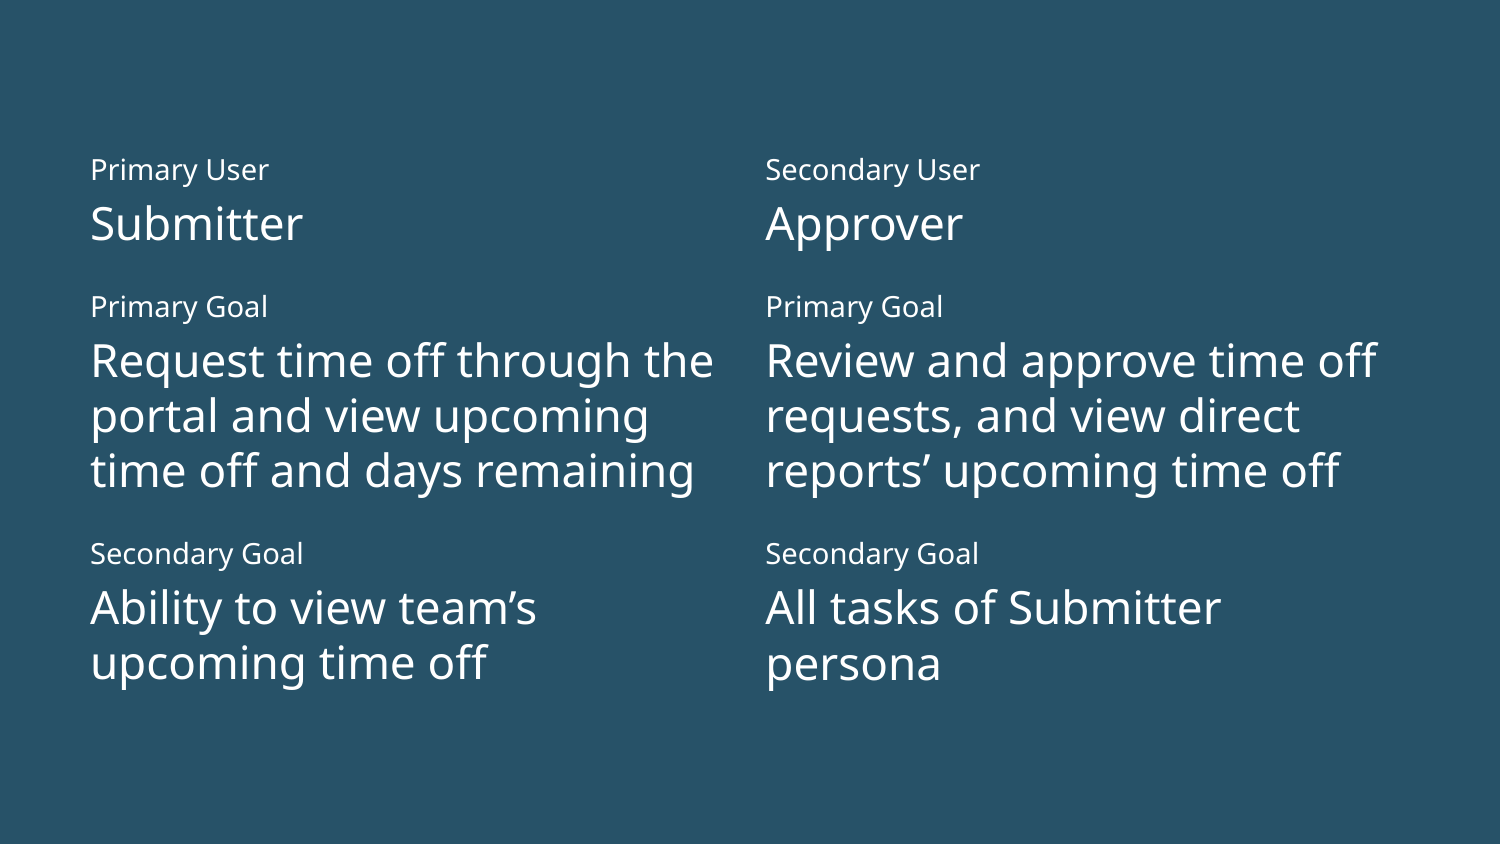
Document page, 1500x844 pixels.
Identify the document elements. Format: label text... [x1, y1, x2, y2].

list Primary User Submitter Primary Goal Request time off through the portal and view upcoming time off and days remaining Secondary Goal Ability to view team’s upcoming time off [75, 143, 750, 763]
text_box Secondary User Approver Primary Goal Review and approve time off requests, and view direct reports’ upcoming time off Secondary Goal All tasks of Submitter persona [750, 143, 1426, 763]
